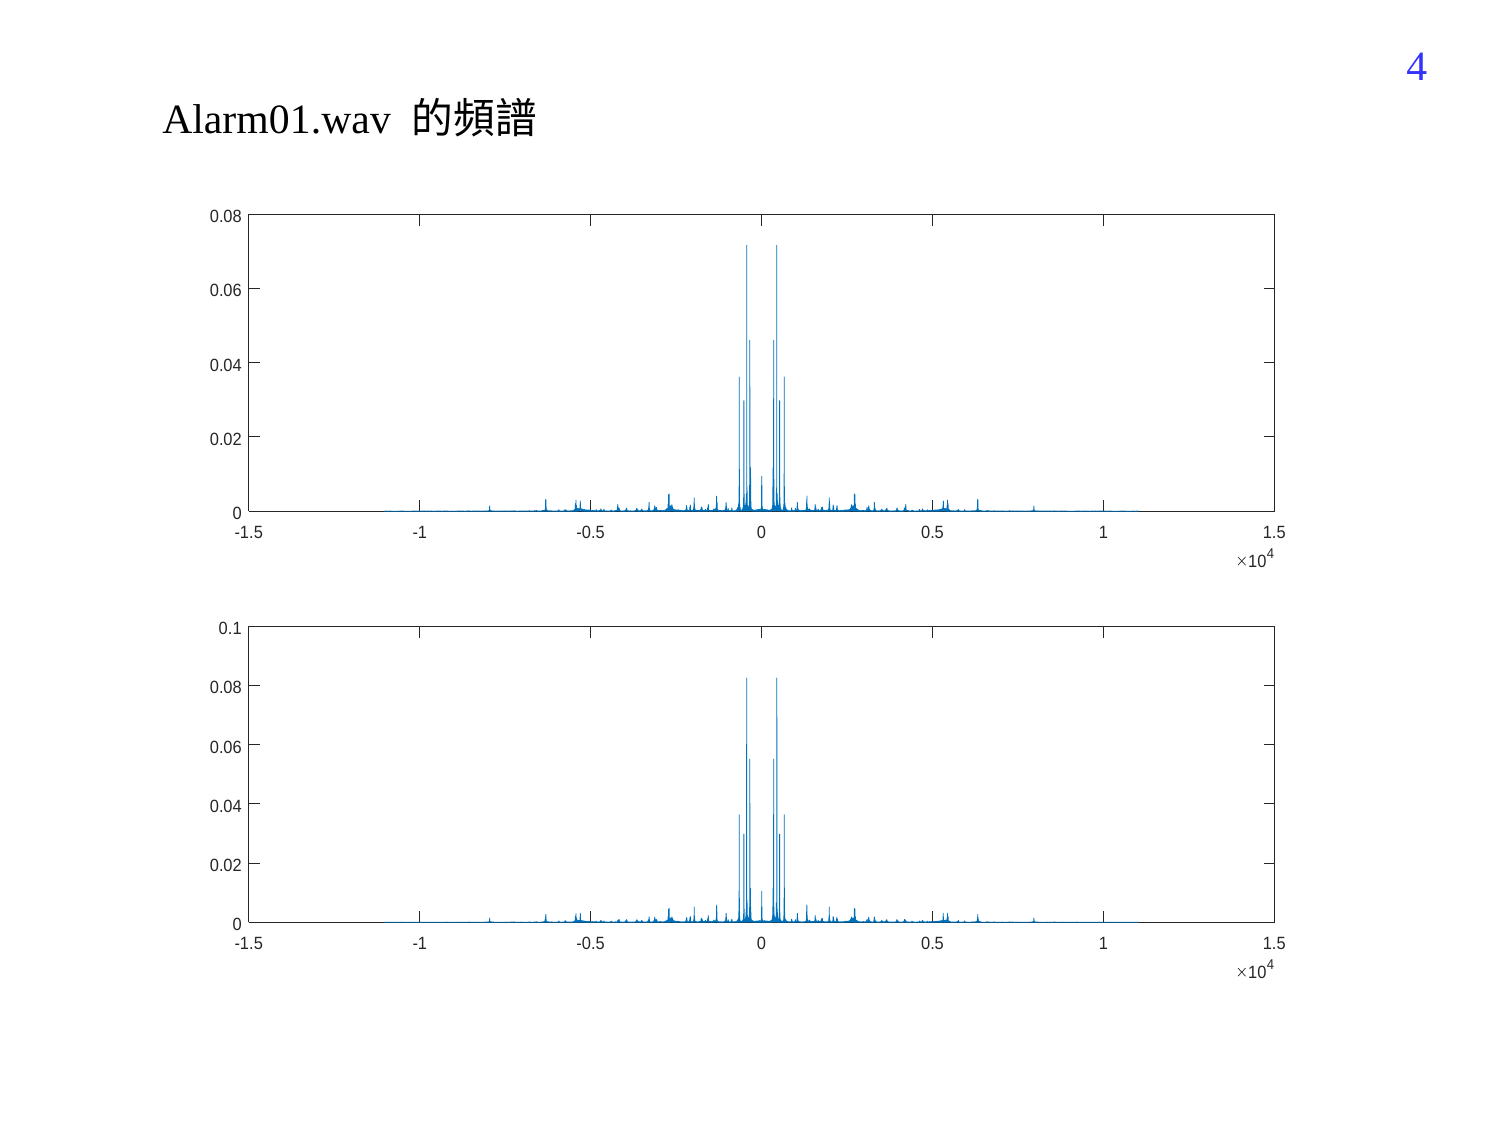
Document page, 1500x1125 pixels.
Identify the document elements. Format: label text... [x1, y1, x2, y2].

picture [76, 148, 1400, 1018]
text_box Alarm01.wav 的頻譜 [147, 84, 798, 147]
slide_number 180 [1092, 30, 1443, 110]
